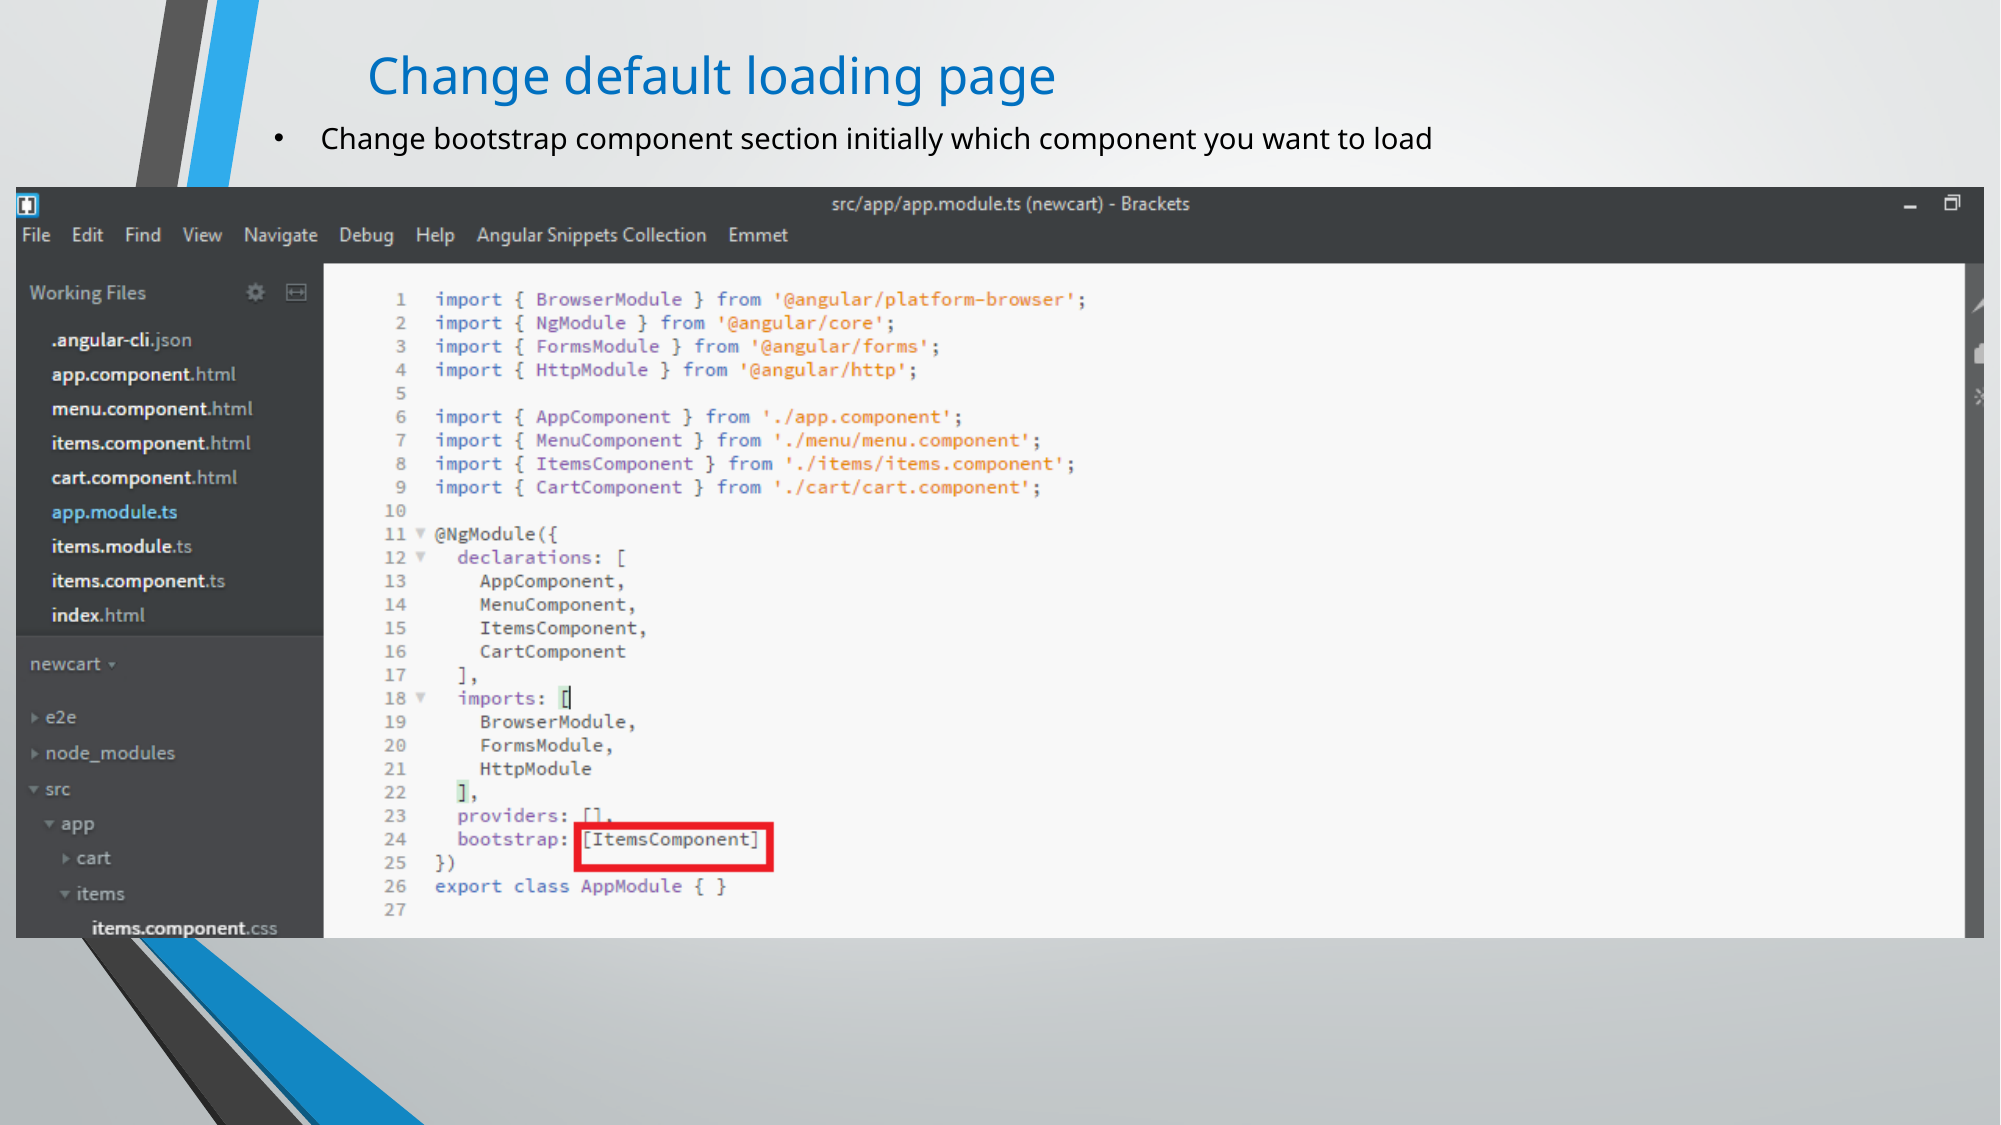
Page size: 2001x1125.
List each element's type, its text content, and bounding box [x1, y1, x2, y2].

title Change default loading page [133, 35, 1292, 113]
text_box Change bootstrap component section initially which component you want to load [258, 112, 1527, 163]
picture [16, 187, 1984, 938]
